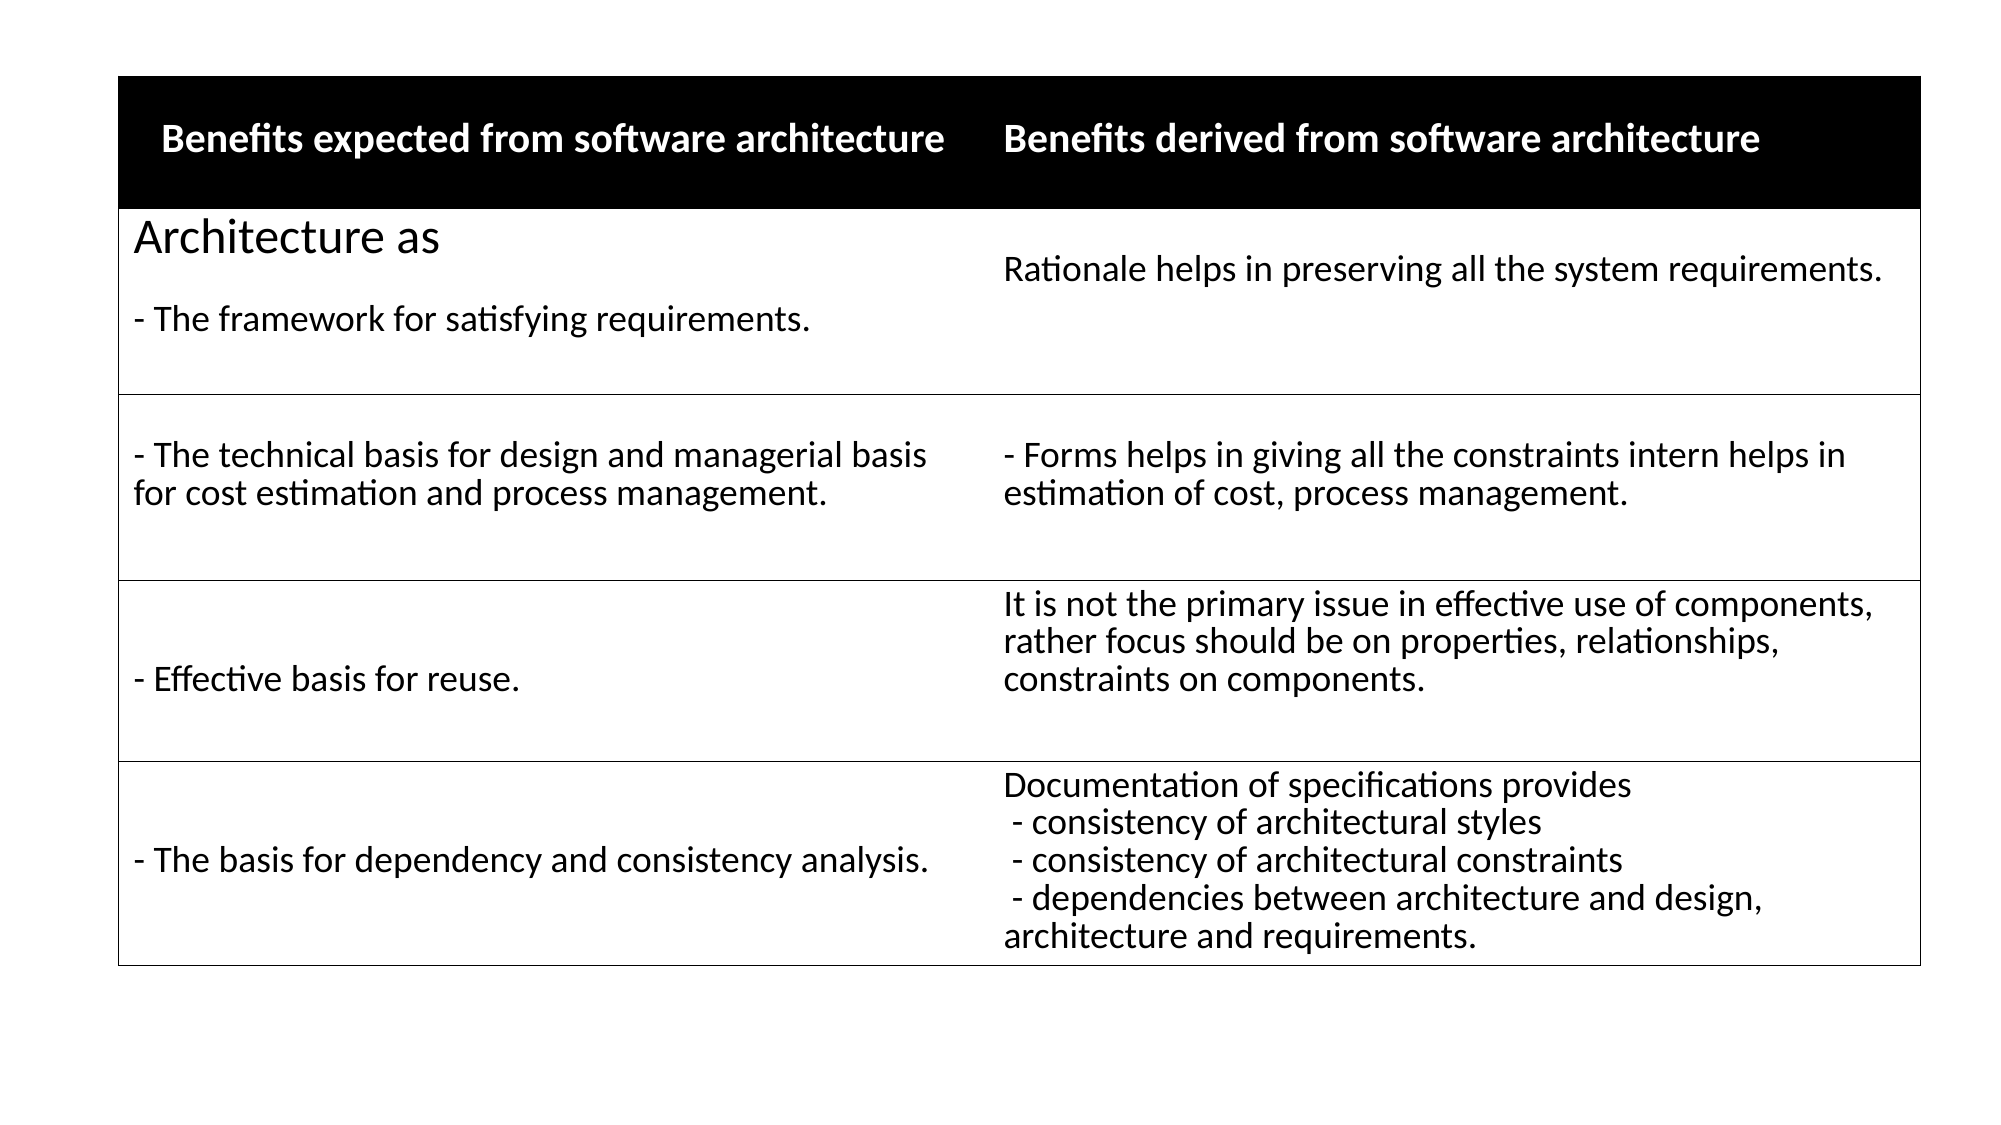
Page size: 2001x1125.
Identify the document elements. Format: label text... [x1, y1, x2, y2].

table_header Benefits derived from software architecture [988, 77, 1920, 208]
table_cell - Effective basis for reuse. [119, 581, 988, 761]
table_header Benefits expected from software architecture [119, 77, 988, 208]
table_cell - The basis for dependency and consistency analysis. [119, 762, 988, 965]
table_cell Documentation of specifications provides - consistency of architectural styles - consistency of architectural constraints - dependencies between architecture and design, architecture and requirements. [988, 762, 1920, 965]
table_cell Rationale helps in preserving all the system requirements. [988, 209, 1920, 394]
table_cell - The technical basis for design and managerial basis for cost estimation and process management. [119, 395, 988, 580]
table_cell It is not the primary issue in effective use of components, rather focus should be on properties, relationships, constraints on components. [988, 581, 1920, 761]
table_cell - Forms helps in giving all the constraints intern helps in estimation of cost, process management. [988, 395, 1920, 580]
table_cell Architecture as - The framework for satisfying requirements. [119, 209, 988, 394]
